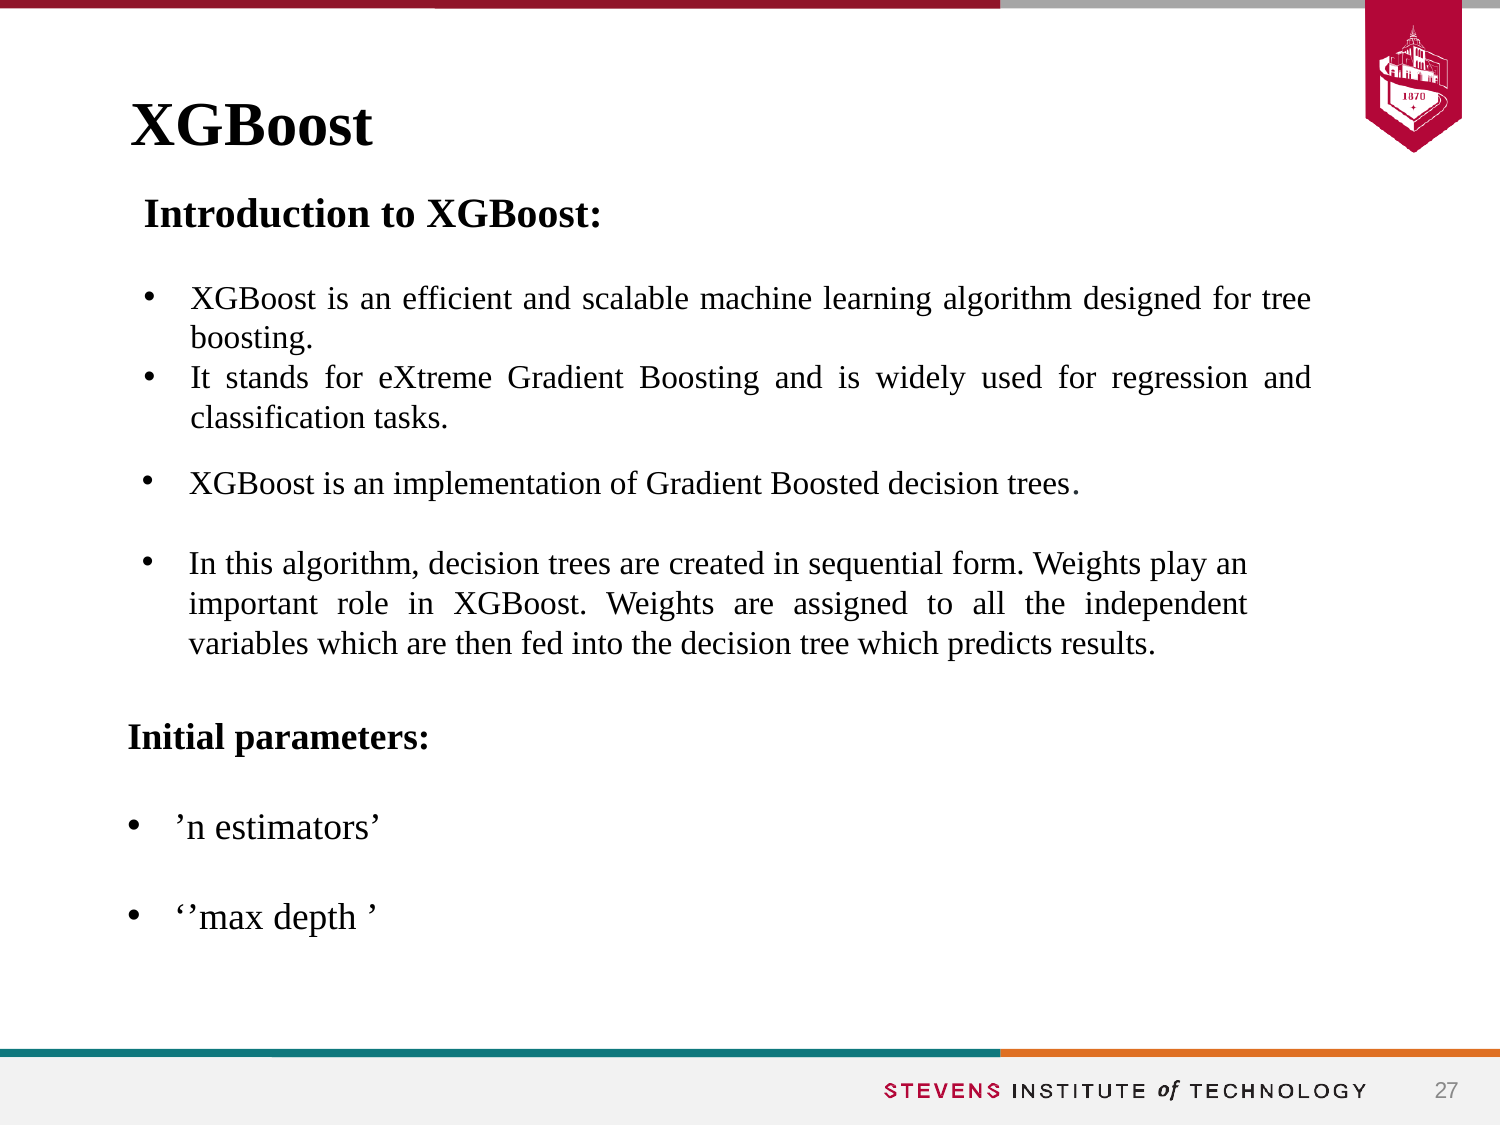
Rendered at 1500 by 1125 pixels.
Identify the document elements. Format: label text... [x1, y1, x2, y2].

text_box In this algorithm, decision trees are created in sequential form. Weights play an important role in XGBoost. Weights are assigned to all the independent variables which are then fed into the decision tree which predicts results. [127, 534, 1265, 669]
picture [1365, 0, 1462, 153]
picture [1013, 1080, 1366, 1101]
text_box XGBoost is an implementation of Gradient Boosted decision trees. [127, 449, 1278, 510]
title XGBoost [128, 63, 467, 178]
slide_number 27 [1422, 1076, 1463, 1125]
text_box Initial parameters: ’n estimators’ ‘’max depth ’ [112, 704, 450, 985]
text_box Introduction to XGBoost: XGBoost is an efficient and scalable machine learning algorithm designed for tree boosting. It stands for eXtreme Gradient Boosting and is widely used for regression and classification tasks. [128, 178, 1329, 443]
